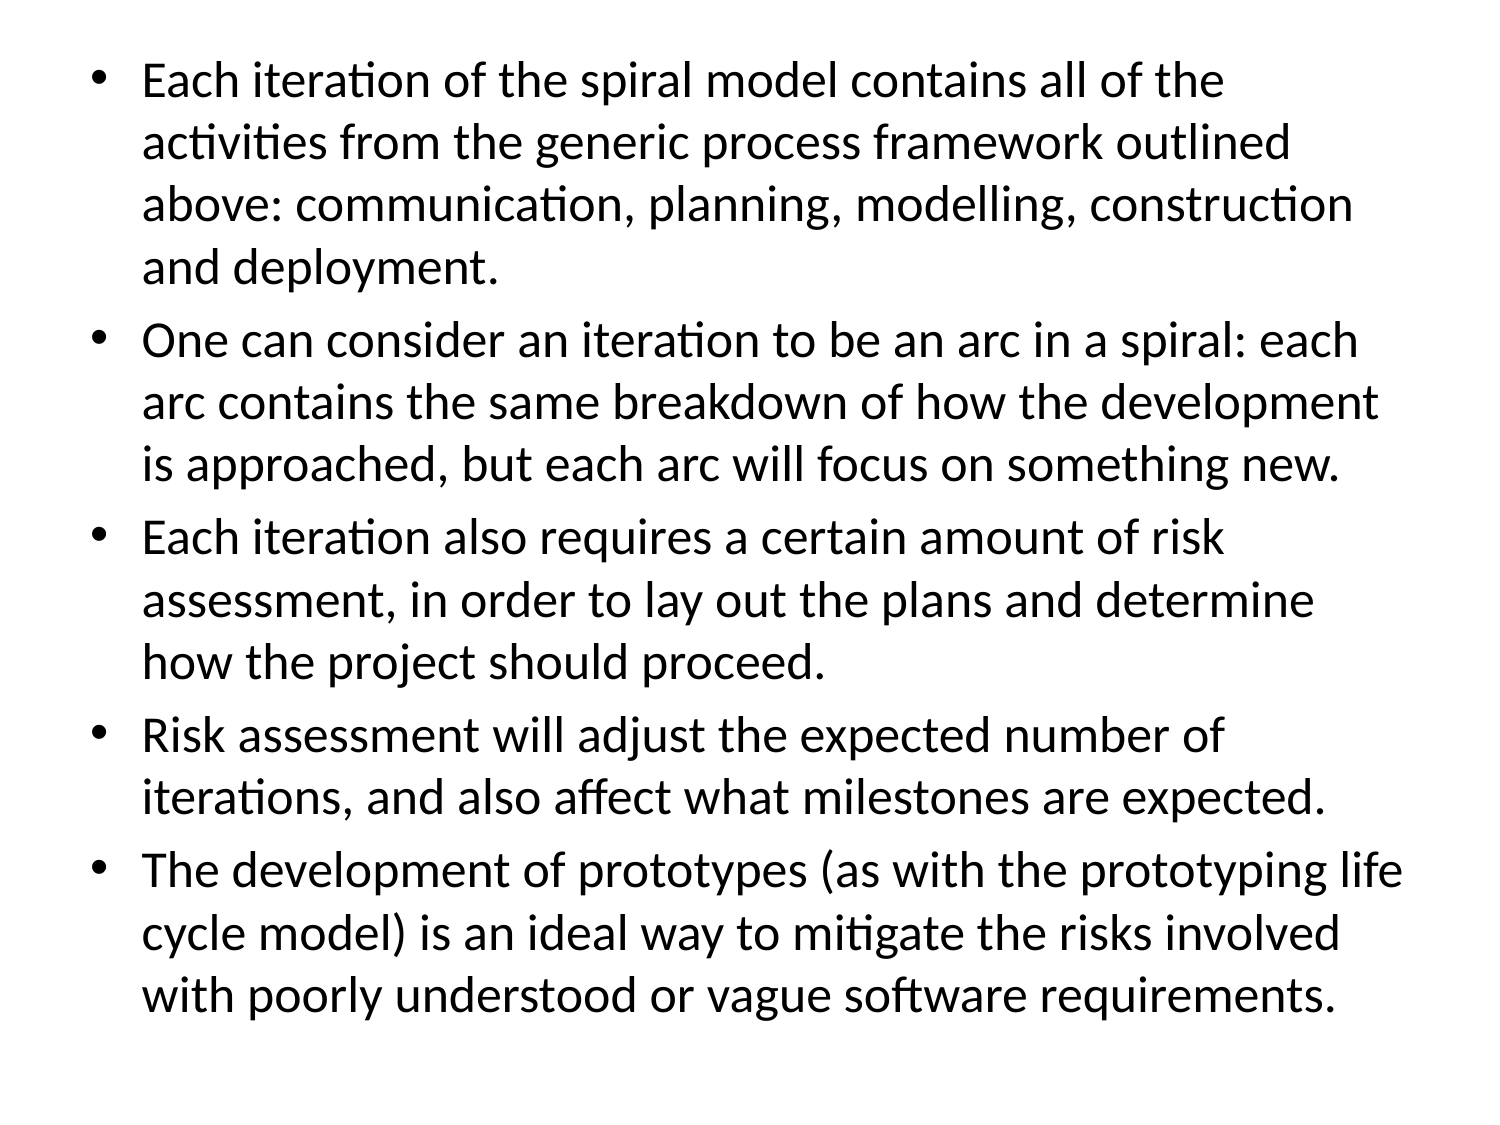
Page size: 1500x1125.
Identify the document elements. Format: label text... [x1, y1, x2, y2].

list Each iteration of the spiral model contains all of the activities from the generic process framework outlined above: communication, planning, modelling, construction and deployment. One can consider an iteration to be an arc in a spiral: each arc contains the same breakdown of how the development is approached, but each arc will focus on something new. Each iteration also requires a certain amount of risk assessment, in order to lay out the plans and determine how the project should proceed. Risk assessment will adjust the expected number of iterations, and also affect what milestones are expected. The development of prototypes (as with the prototyping life cycle model) is an ideal way to mitigate the risks involved with poorly understood or vague software requirements. [75, 37, 1425, 1088]
